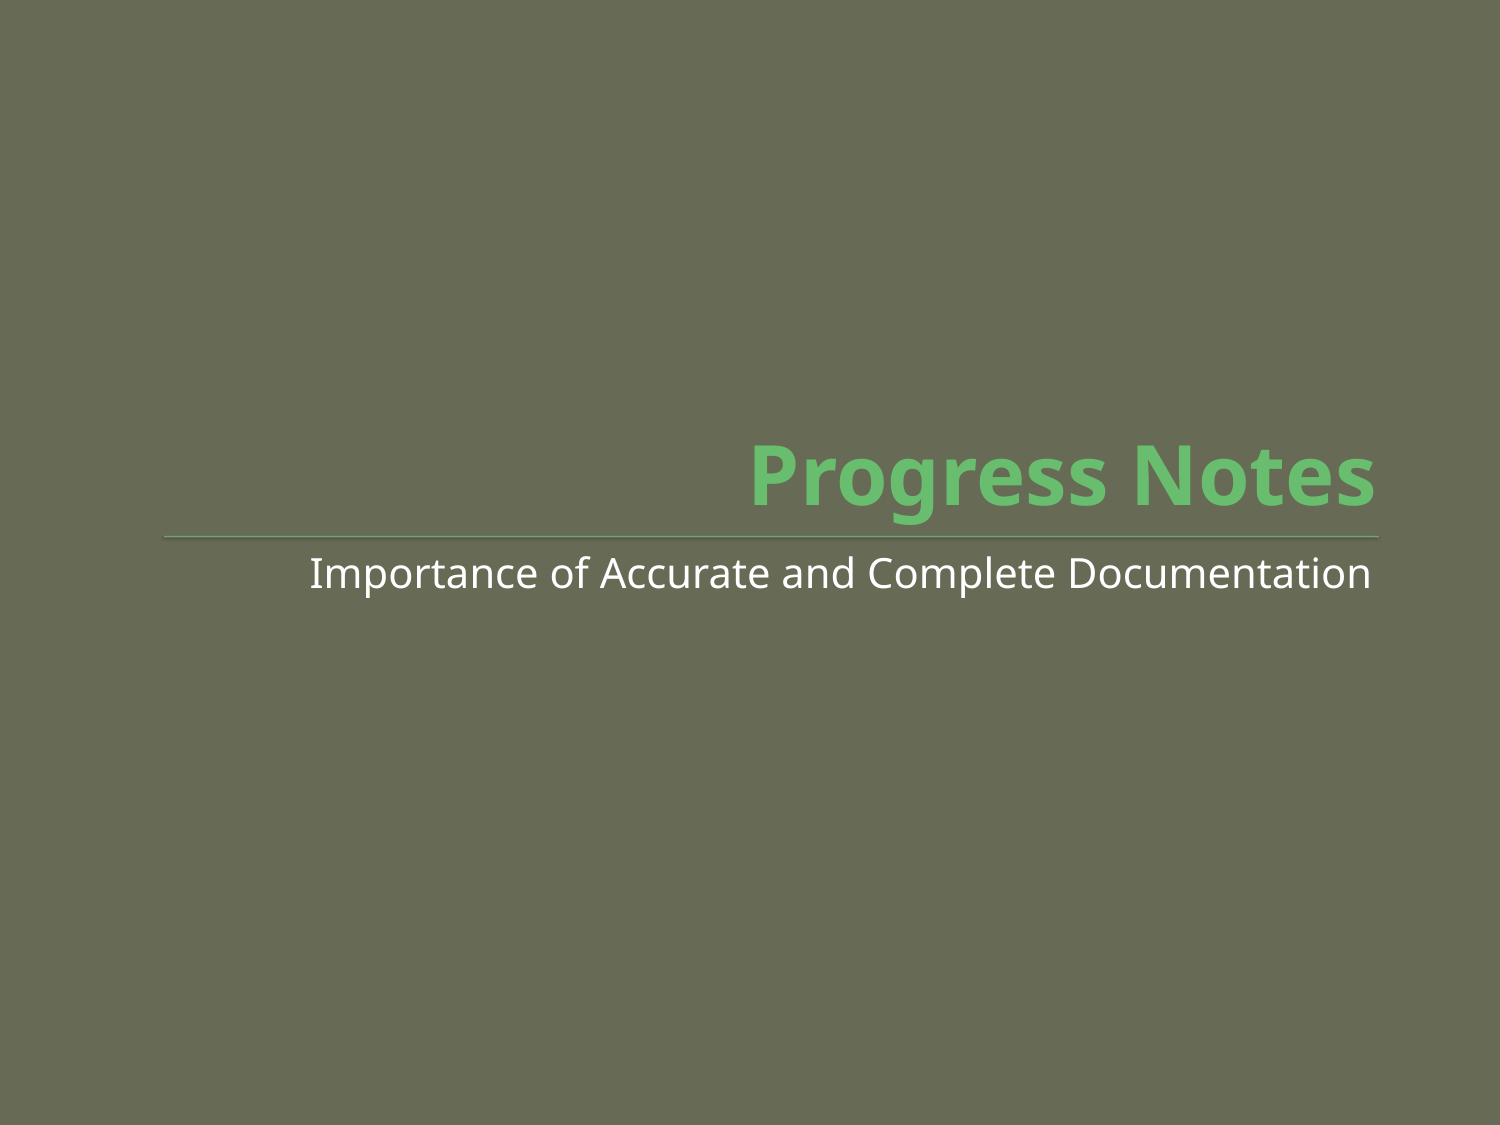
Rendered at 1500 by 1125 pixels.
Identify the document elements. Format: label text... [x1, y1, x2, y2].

title Progress Notes [118, 81, 1394, 530]
list Importance of Accurate and Complete Documentation [118, 539, 1394, 787]
